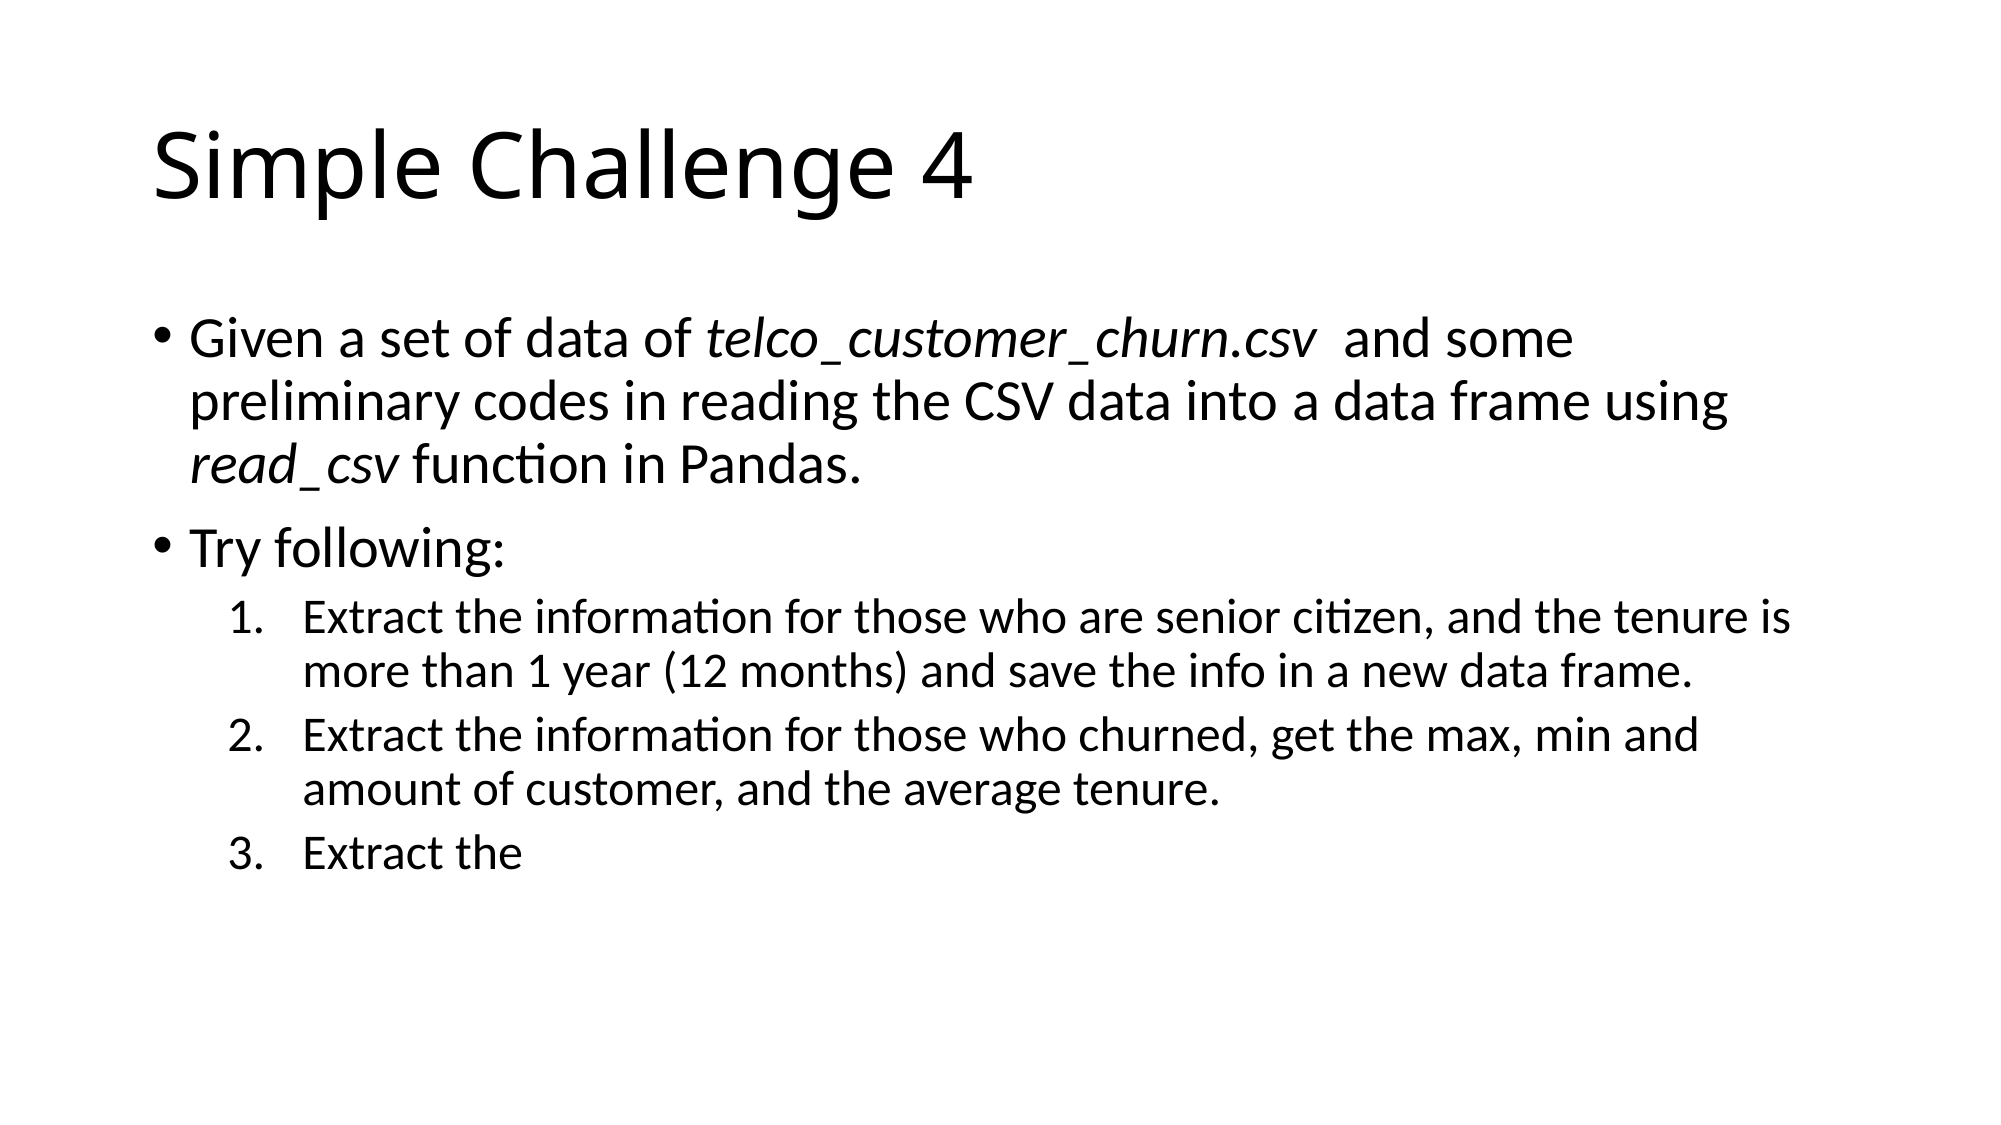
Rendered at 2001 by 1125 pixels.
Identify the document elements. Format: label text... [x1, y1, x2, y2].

title Simple Challenge 4 [137, 59, 1863, 278]
list Given a set of data of telco_customer_churn.csv and some preliminary codes in reading the CSV data into a data frame using read_csv function in Pandas. Try following: Extract the information for those who are senior citizen, and the tenure is more than 1 year (12 months) and save the info in a new data frame. Extract the information for those who churned, get the max, min and amount of customer, and the average tenure. Extract the [137, 299, 1863, 1014]
